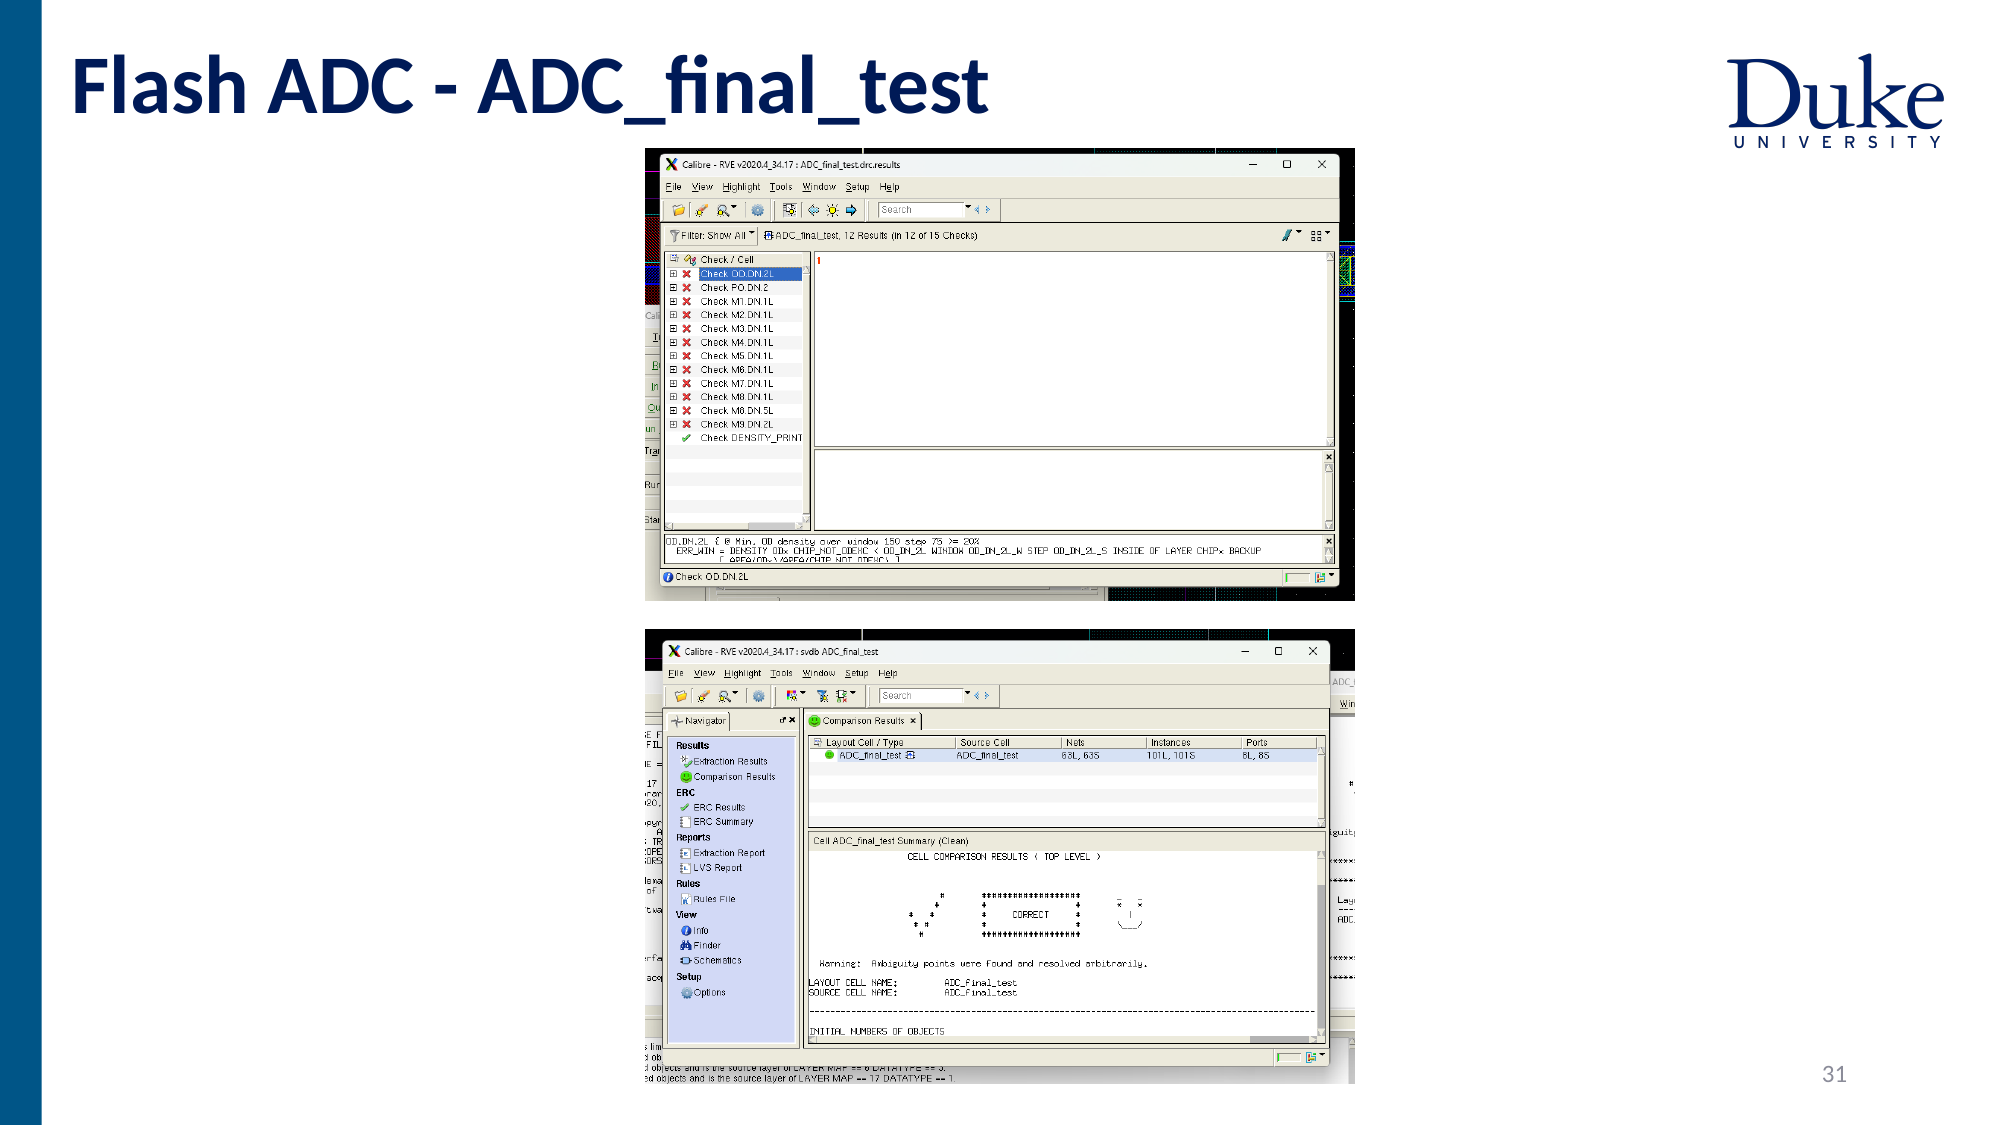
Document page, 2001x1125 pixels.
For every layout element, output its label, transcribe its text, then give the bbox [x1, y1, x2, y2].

picture [1726, 52, 1945, 149]
picture [645, 629, 1355, 1084]
picture [645, 148, 1355, 601]
text_box [0, 0, 43, 1125]
text_box Flash ADC - ADC_final_test [56, 22, 1638, 138]
slide_number 30 [1412, 1042, 1863, 1103]
